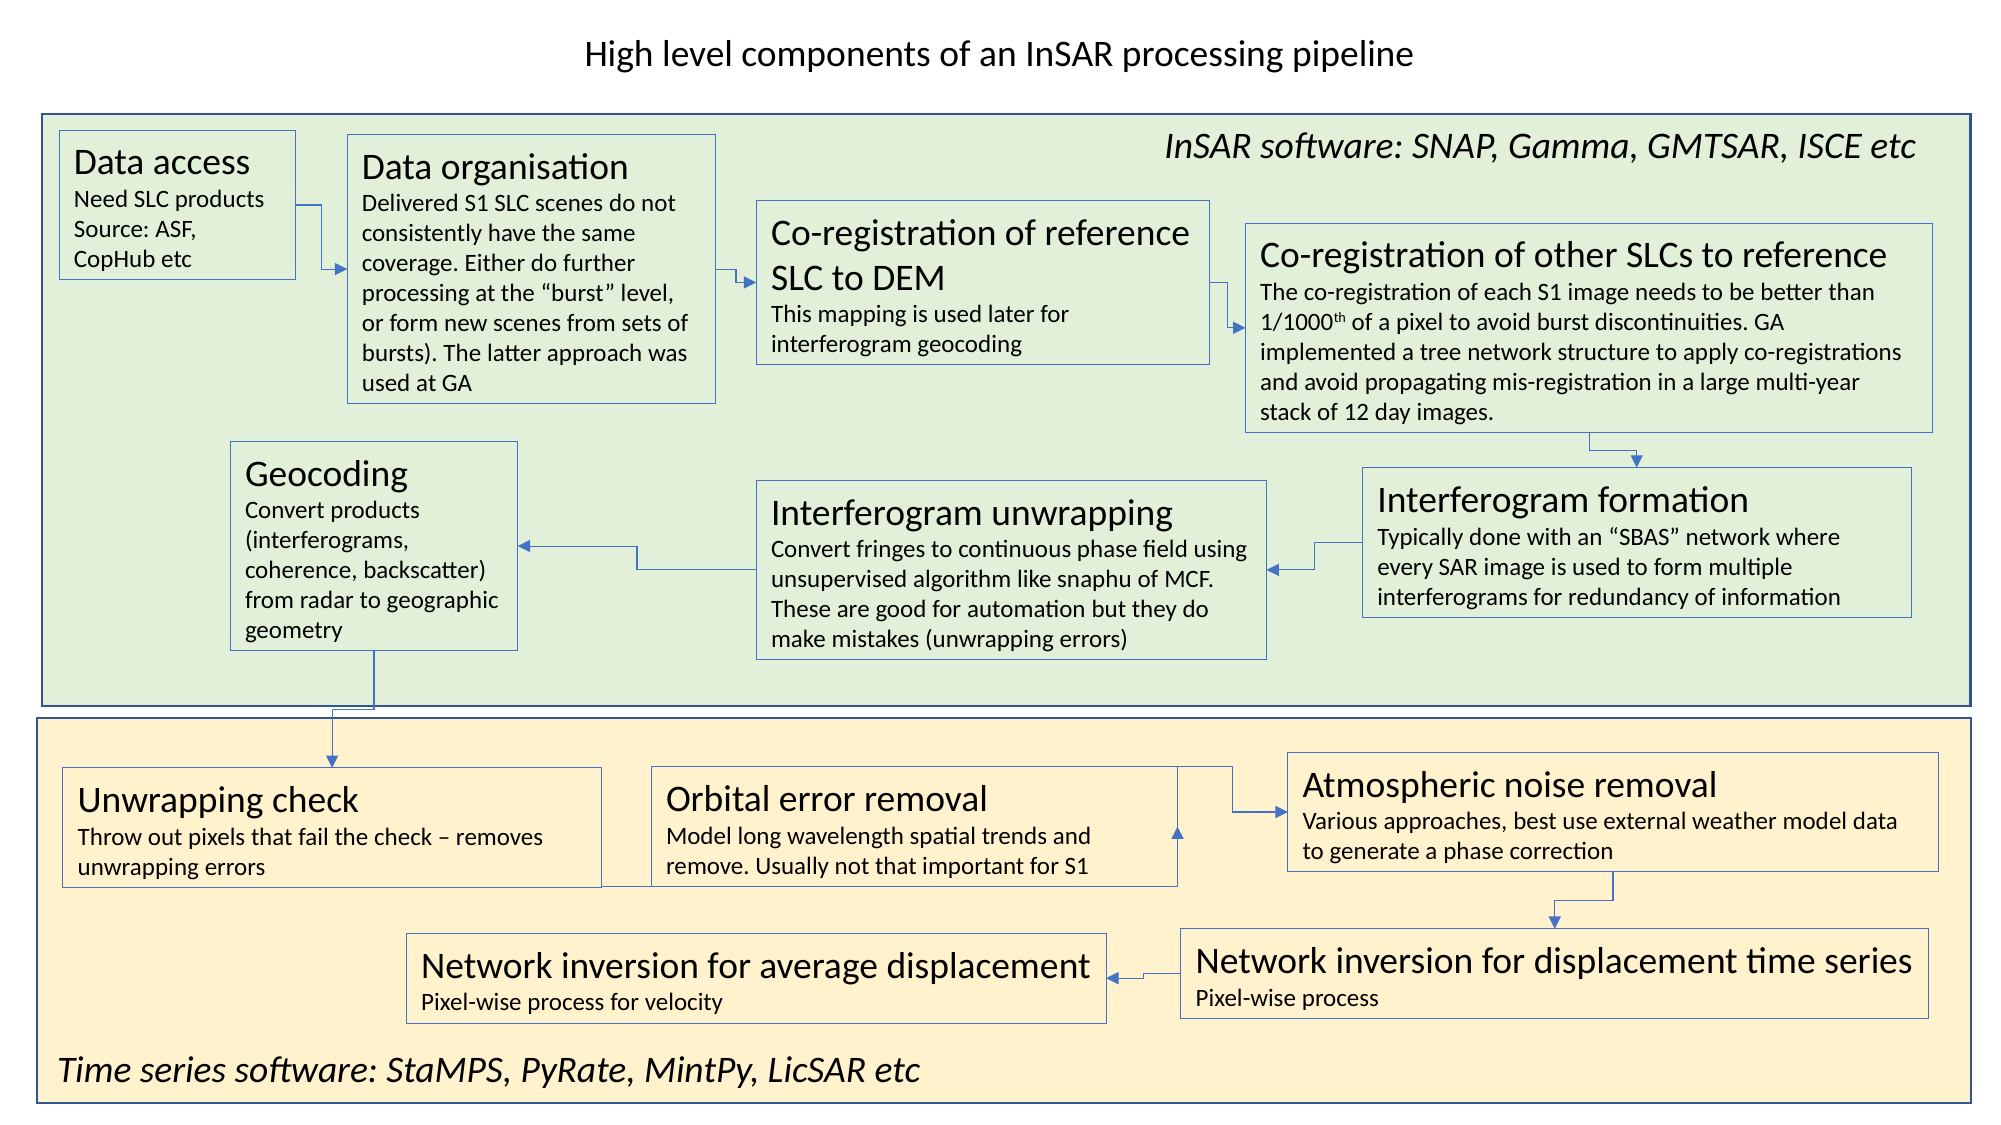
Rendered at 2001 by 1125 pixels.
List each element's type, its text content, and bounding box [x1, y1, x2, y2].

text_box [715, 270, 757, 284]
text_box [1556, 871, 1612, 931]
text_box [1266, 543, 1363, 571]
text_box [1209, 283, 1246, 330]
text_box High level components of an InSAR processing pipeline [0, 21, 2000, 82]
text_box Network inversion for average displacement Pixel-wise process for velocity [406, 933, 1107, 1024]
text_box Time series software: StaMPS, PyRate, MintPy, LicSAR etc [42, 1037, 967, 1098]
text_box [41, 113, 1972, 707]
text_box [36, 717, 1972, 1104]
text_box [1110, 974, 1177, 979]
text_box Interferogram formation Typically done with an “SBAS” network where every SAR image is used to form multiple interferograms for redundancy of information [1362, 467, 1912, 618]
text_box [1596, 427, 1630, 476]
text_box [1177, 812, 1288, 828]
text_box Orbital error removal Model long wavelength spatial trends and remove. Usually not that important for S1 [651, 767, 1178, 886]
text_box Network inversion for displacement time series Pixel-wise process [1180, 928, 1929, 1019]
text_box Data access Need SLC products Source: ASF, CopHub etc [59, 130, 296, 280]
text_box Atmospheric noise removal Various approaches, best use external weather model data to generate a phase correction [1287, 752, 1939, 872]
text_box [517, 547, 757, 571]
text_box Co-registration of other SLCs to reference The co-registration of each S1 image needs to be better than 1/1000th of a pixel to avoid burst discontinuities. GA implemented a tree network structure to apply co-registrations and avoid propagating mis-registration in a large multi-year stack of 12 day images. [1245, 223, 1933, 433]
text_box Co-registration of reference SLC to DEM This mapping is used later for interferogram geocoding [756, 200, 1210, 365]
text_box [295, 689, 411, 732]
text_box Interferogram unwrapping Convert fringes to continuous phase field using unsupervised algorithm like snaphu of MCF. These are good for automation but they do make mistakes (unwrapping errors) [756, 480, 1267, 660]
text_box Data organisation Delivered S1 SLC scenes do not consistently have the same coverage. Either do further processing at the “burst” level, or form new scenes from sets of bursts). The latter approach was used at GA [347, 134, 716, 404]
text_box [295, 205, 348, 271]
text_box InSAR software: SNAP, Gamma, GMTSAR, ISCE etc [1149, 113, 1971, 174]
text_box Unwrapping check Throw out pixels that fail the check – removes unwrapping errors [62, 767, 602, 888]
text_box Geocoding Convert products (interferograms, coherence, backscatter) from radar to geographic geometry [230, 441, 518, 651]
